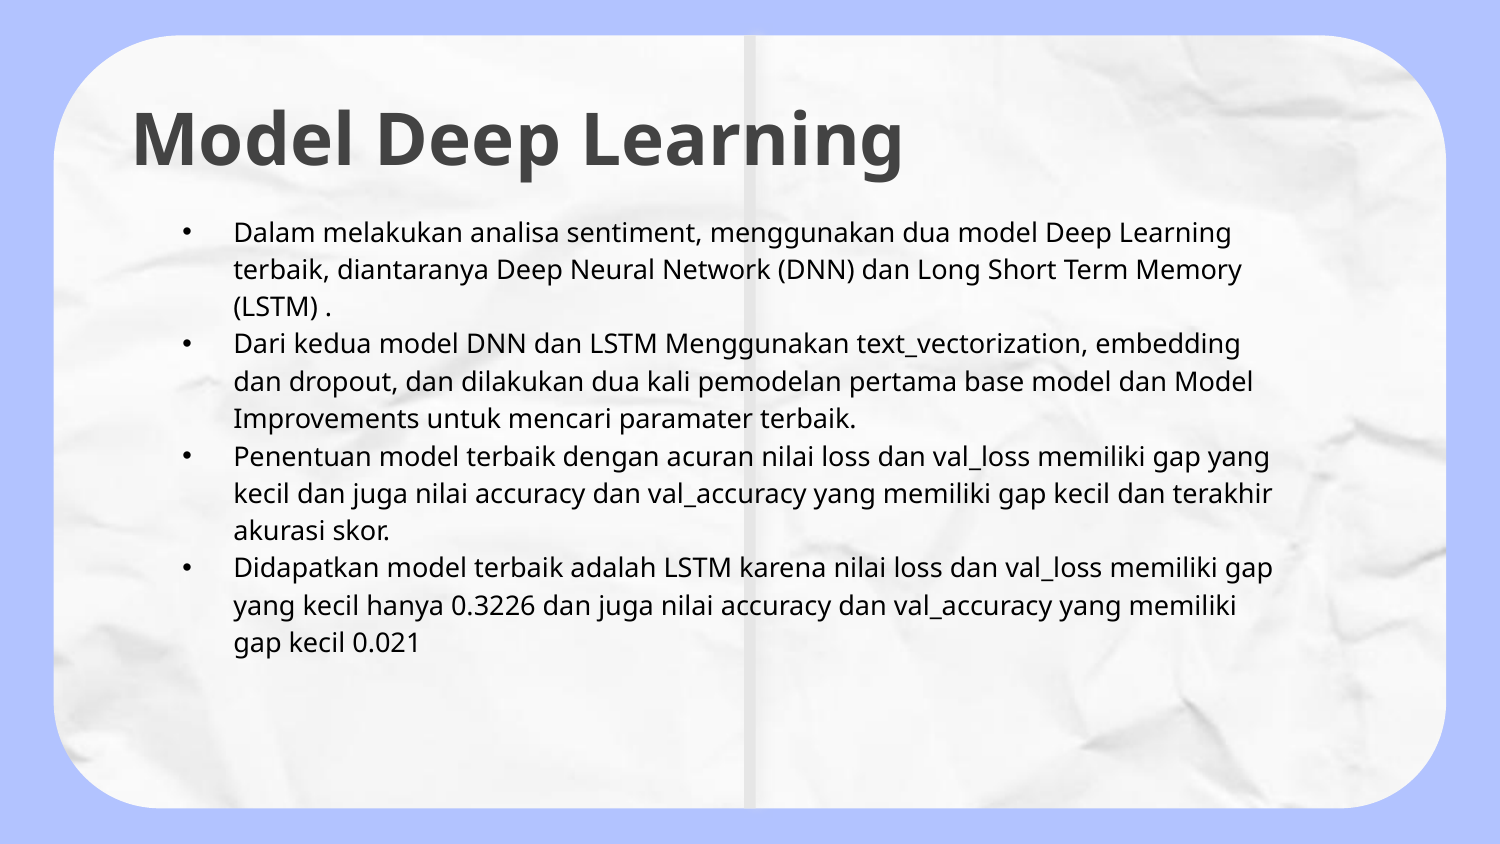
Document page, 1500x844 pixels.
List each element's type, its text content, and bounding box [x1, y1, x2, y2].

list Dalam melakukan analisa sentiment, menggunakan dua model Deep Learning terbaik, diantaranya Deep Neural Network (DNN) dan Long Short Term Memory (LSTM) . Dari kedua model DNN dan LSTM Menggunakan text_vectorization, embedding dan dropout, dan dilakukan dua kali pemodelan pertama base model dan Model Improvements untuk mencari paramater terbaik. Penentuan model terbaik dengan acuran nilai loss dan val_loss memiliki gap yang kecil dan juga nilai accuracy dan val_accuracy yang memiliki gap kecil dan terakhir akurasi skor. Didapatkan model terbaik adalah LSTM karena nilai loss dan val_loss memiliki gap yang kecil hanya 0.3226 dan juga nilai accuracy dan val_accuracy yang memiliki gap kecil 0.021 [143, 196, 1294, 741]
title Model Deep Learning [115, 98, 1374, 196]
picture [763, 35, 1447, 809]
picture [53, 35, 744, 809]
